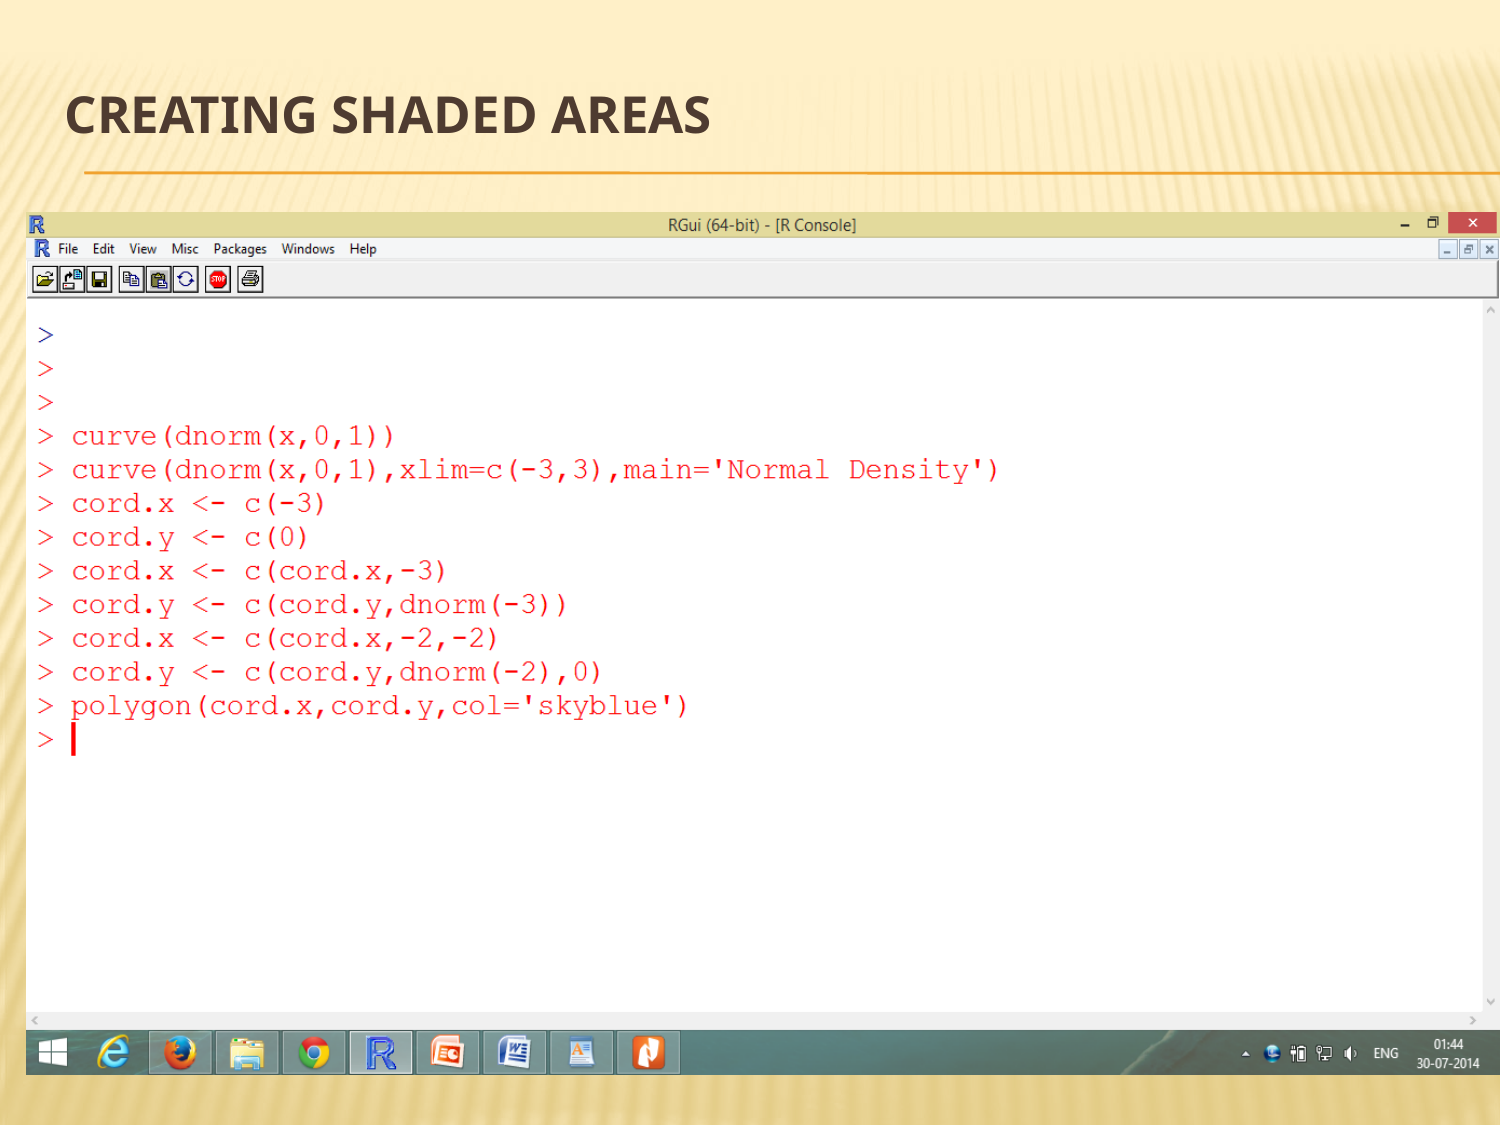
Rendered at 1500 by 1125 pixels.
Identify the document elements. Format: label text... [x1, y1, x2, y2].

title Creating shaded areas [50, 75, 1475, 211]
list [26, 212, 1500, 1076]
